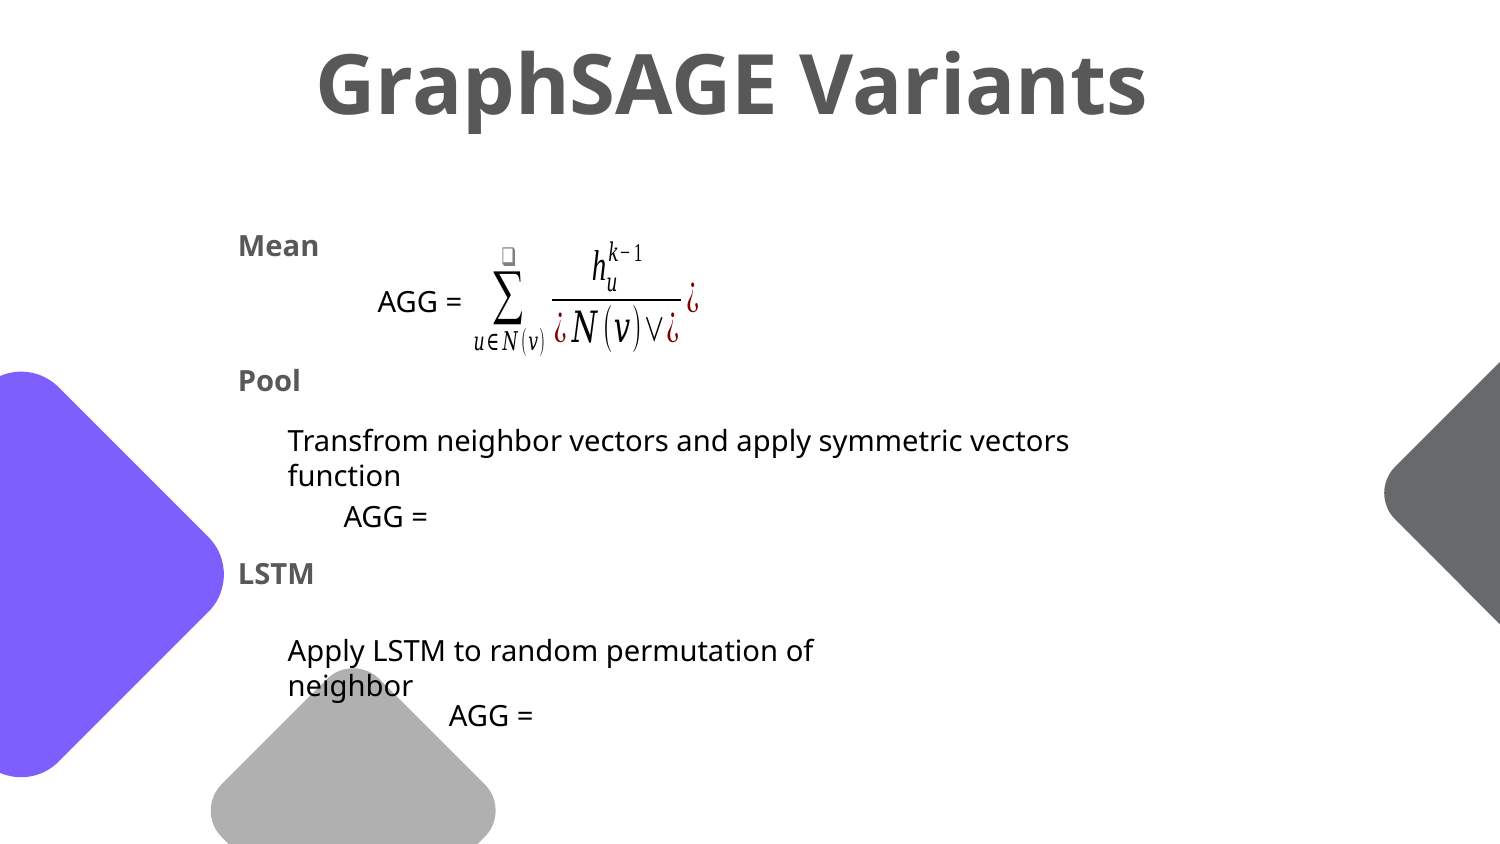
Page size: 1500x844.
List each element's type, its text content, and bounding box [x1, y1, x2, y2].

text_box AGG = [362, 276, 474, 326]
text_box GraphSAGE Variants [301, 23, 1164, 139]
text_box LSTM [223, 548, 368, 598]
text_box Mean [223, 220, 435, 270]
text_box Pool [223, 354, 345, 405]
text_box Apply LSTM to random permutation of neighbor [272, 624, 950, 710]
text_box Transfrom neighbor vectors and apply symmetric vectors function [272, 415, 1168, 500]
